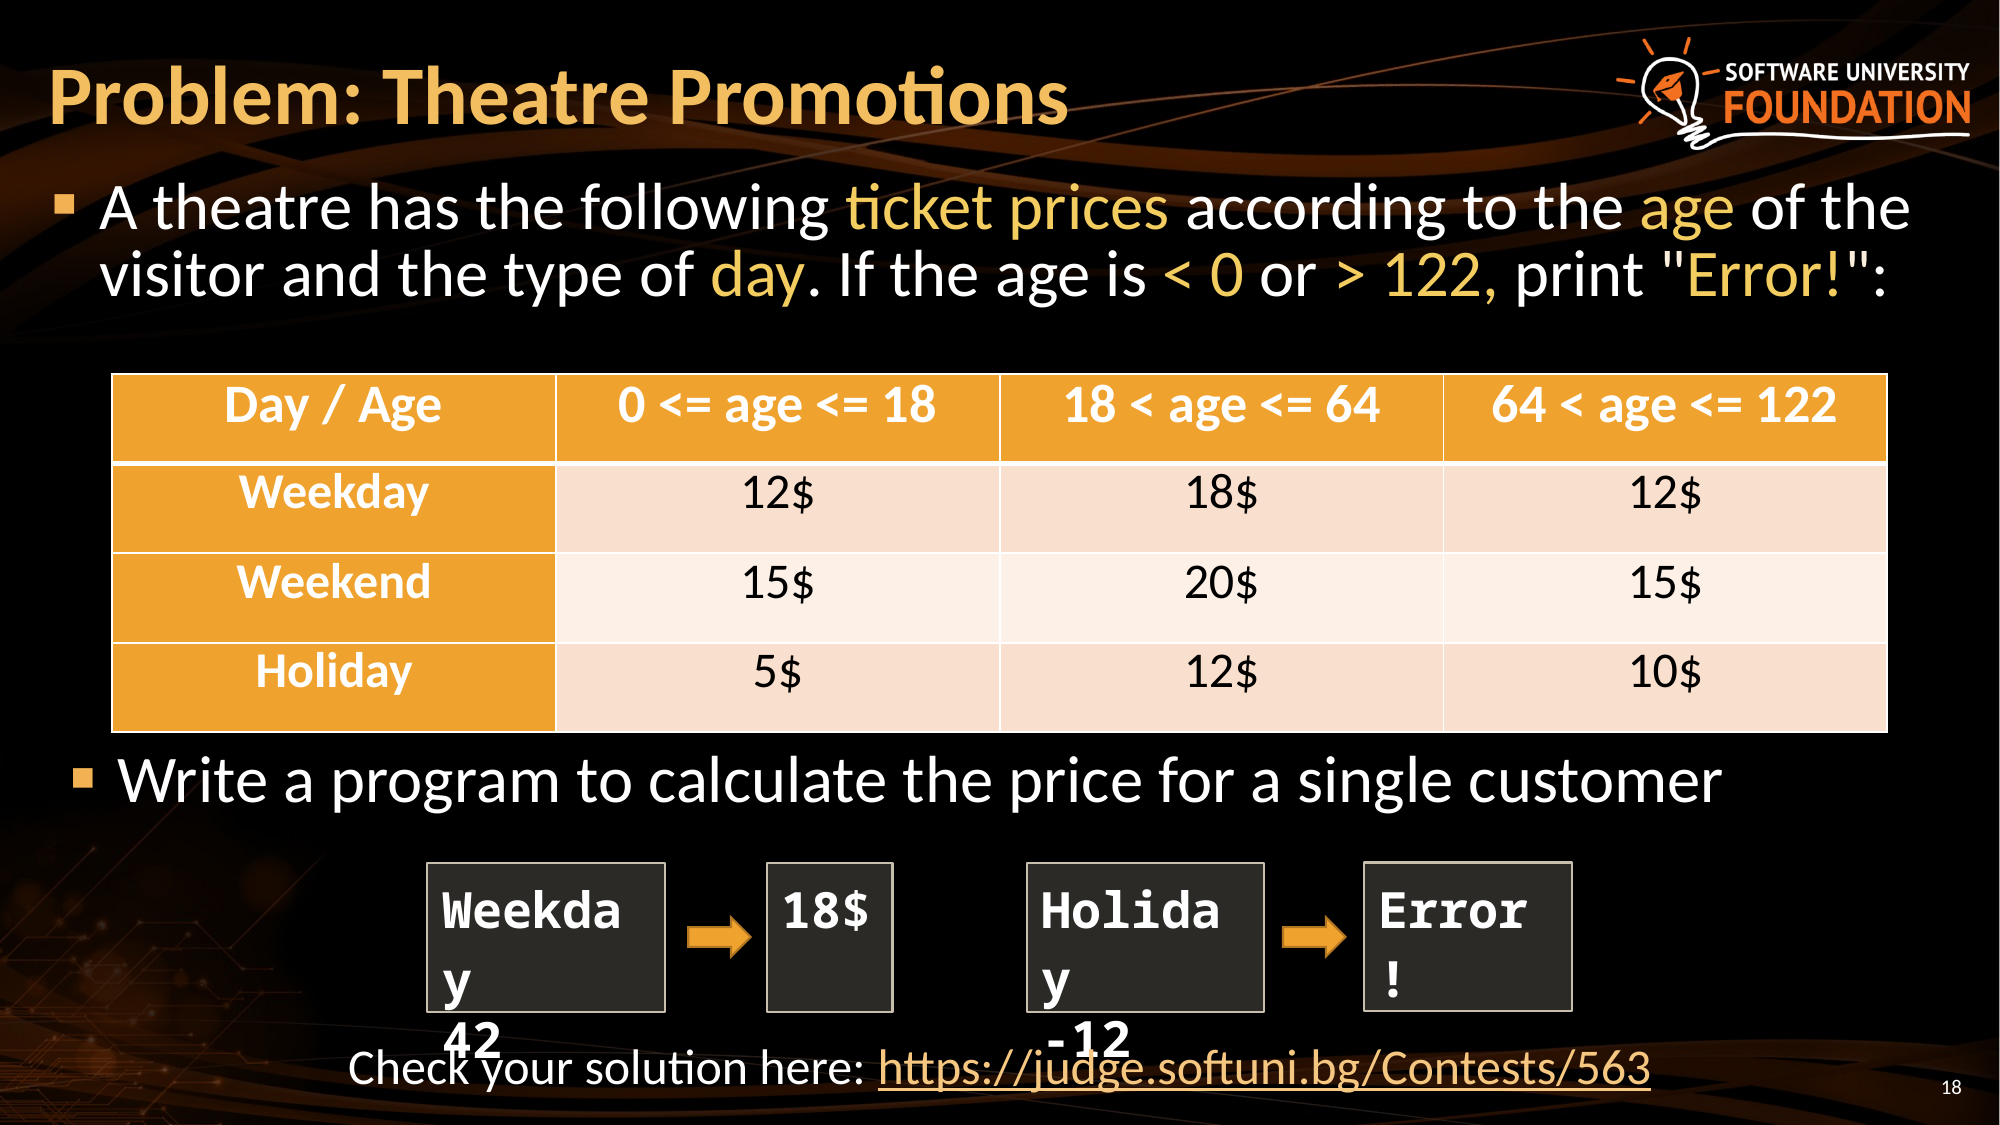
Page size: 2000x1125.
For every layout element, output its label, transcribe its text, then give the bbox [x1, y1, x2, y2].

text_box 18$ [766, 862, 893, 1012]
text_box Holiday -12 [1026, 862, 1265, 1012]
table_cell 15$ [1444, 554, 1886, 642]
table_header Day / Age [113, 413, 555, 461]
slide_number 18 [1897, 1070, 1968, 1103]
text_box Write a program to calculate the price for a single customer [49, 746, 1898, 847]
table_cell 12$ [1444, 466, 1886, 552]
table_cell 15$ [557, 554, 999, 642]
table_cell 12$ [1001, 644, 1443, 731]
table_cell 20$ [1001, 554, 1443, 642]
title Problem: Theatre Promotions [30, 6, 1602, 189]
table_cell 10$ [1444, 644, 1886, 731]
table_header 18 < age <= 64 [1001, 413, 1443, 461]
text_box Check your solution here: https://judge.softuni.bg/Contests/563 [149, 1026, 1850, 1102]
picture [0, 0, 2000, 1125]
table_cell Weekday [113, 466, 555, 552]
table_cell Holiday [113, 644, 555, 731]
table_cell 5$ [557, 644, 999, 731]
table_header 0 <= age <= 18 [557, 413, 999, 461]
table_cell 18$ [1001, 466, 1443, 552]
table_cell 12$ [557, 466, 999, 552]
text_box [1281, 914, 1347, 960]
table_cell Weekend [113, 554, 555, 642]
text_box Error! [1364, 862, 1572, 1012]
text_box Weekday 42 [427, 862, 665, 1012]
table_header 64 < age <= 122 [1444, 413, 1886, 461]
text_box [687, 914, 753, 960]
list A theatre has the following ticket prices according to the age of the visitor and the type of day. If the age is < 0 or > 122, print "Error!": [31, 173, 1968, 413]
